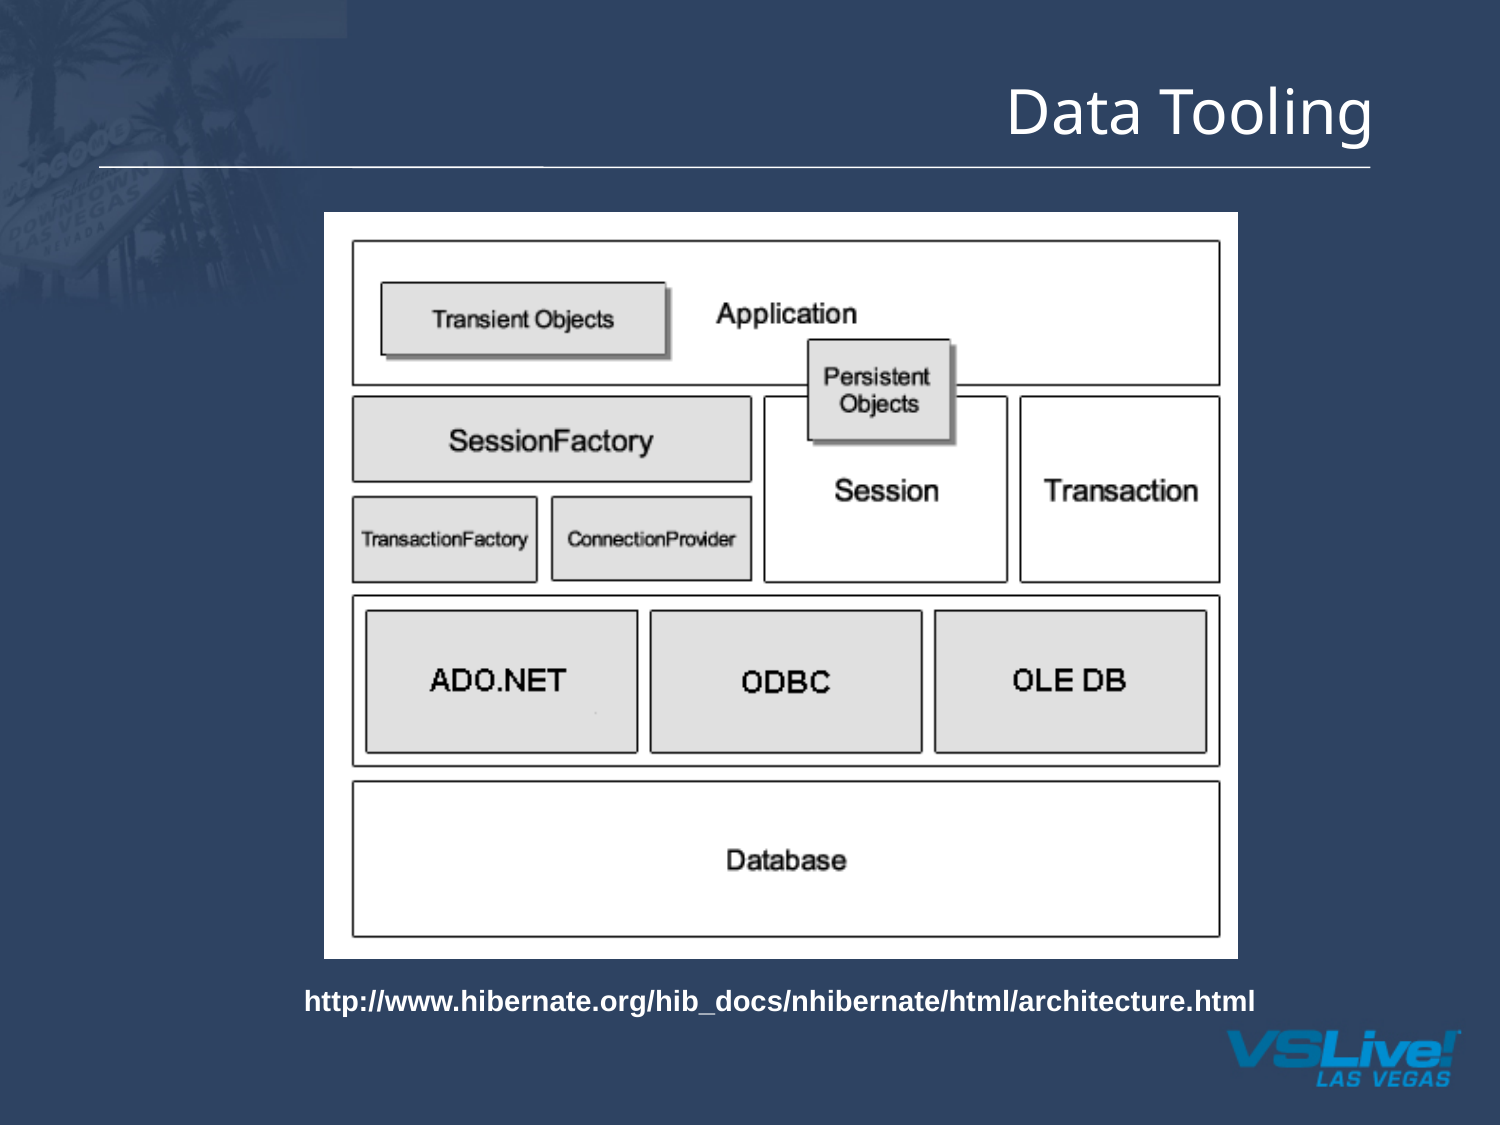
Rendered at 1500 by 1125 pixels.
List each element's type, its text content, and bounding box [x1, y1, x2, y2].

text_box http://www.hibernate.org/hib_docs/nhibernate/html/architecture.html [289, 974, 1281, 1025]
picture [0, 0, 1500, 1125]
title Data Tooling [108, 64, 1392, 166]
